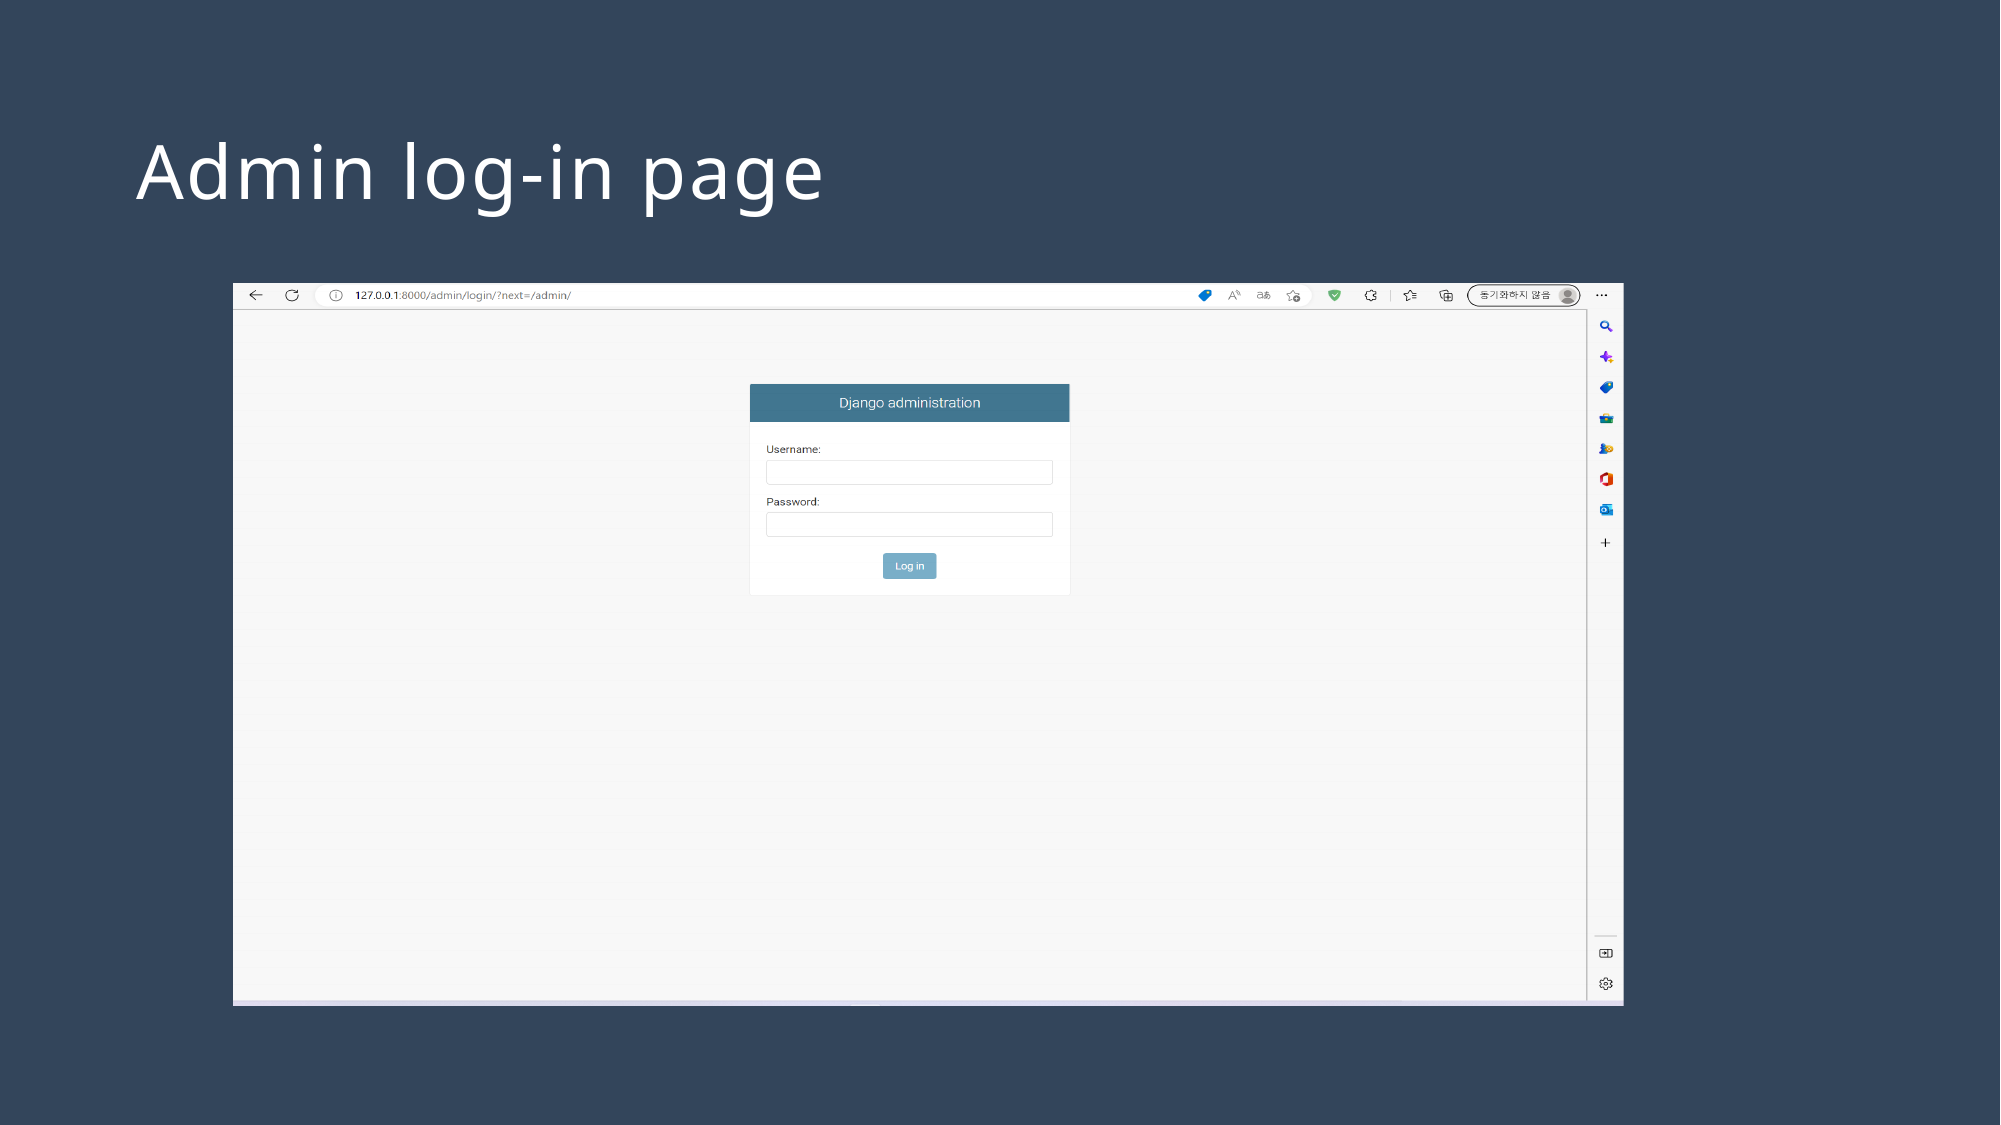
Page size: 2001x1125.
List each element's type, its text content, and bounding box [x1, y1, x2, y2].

title Admin log-in page [118, 101, 1878, 344]
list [233, 283, 1624, 1006]
